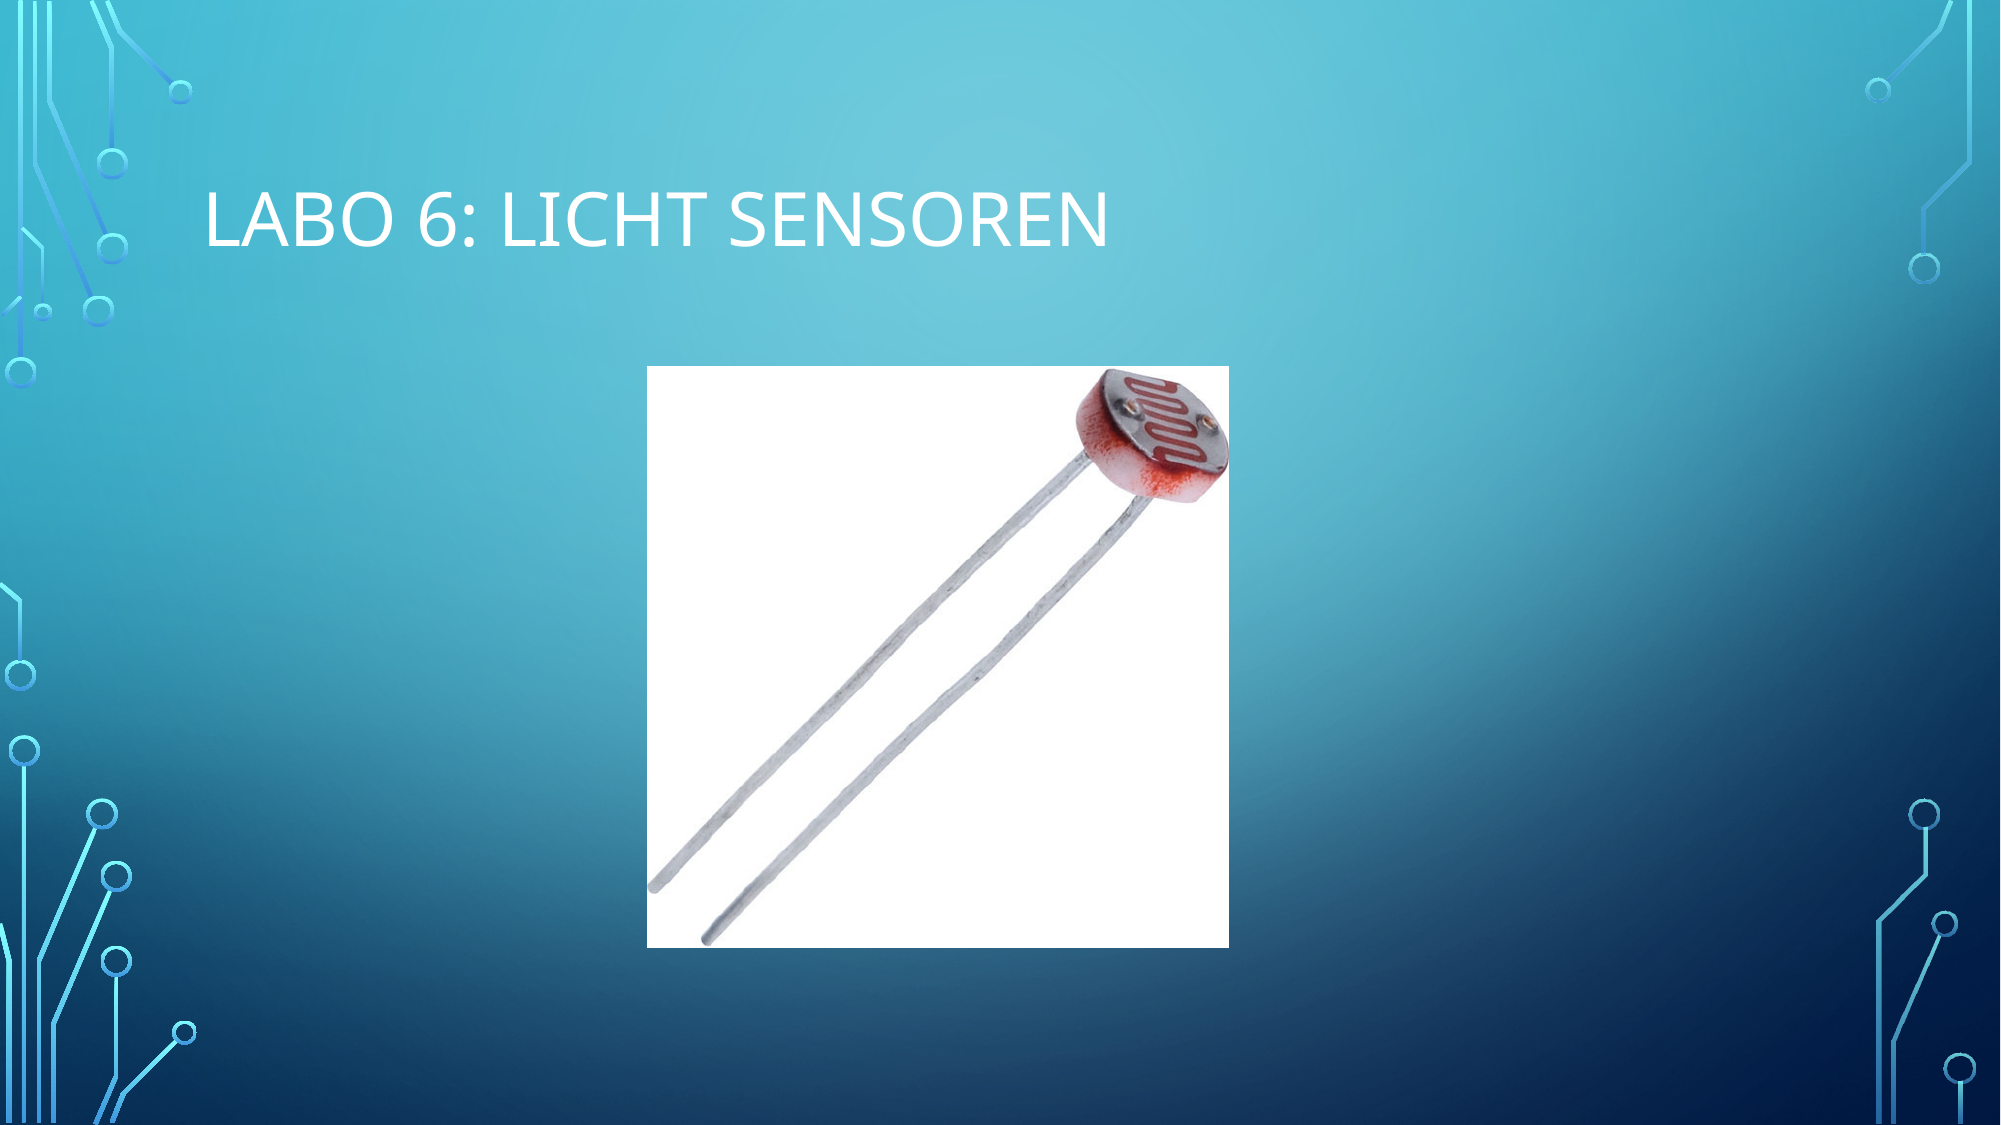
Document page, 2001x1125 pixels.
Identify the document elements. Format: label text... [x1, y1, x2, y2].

title Labo 6: Licht sensoren [187, 101, 1813, 344]
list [647, 366, 1229, 948]
